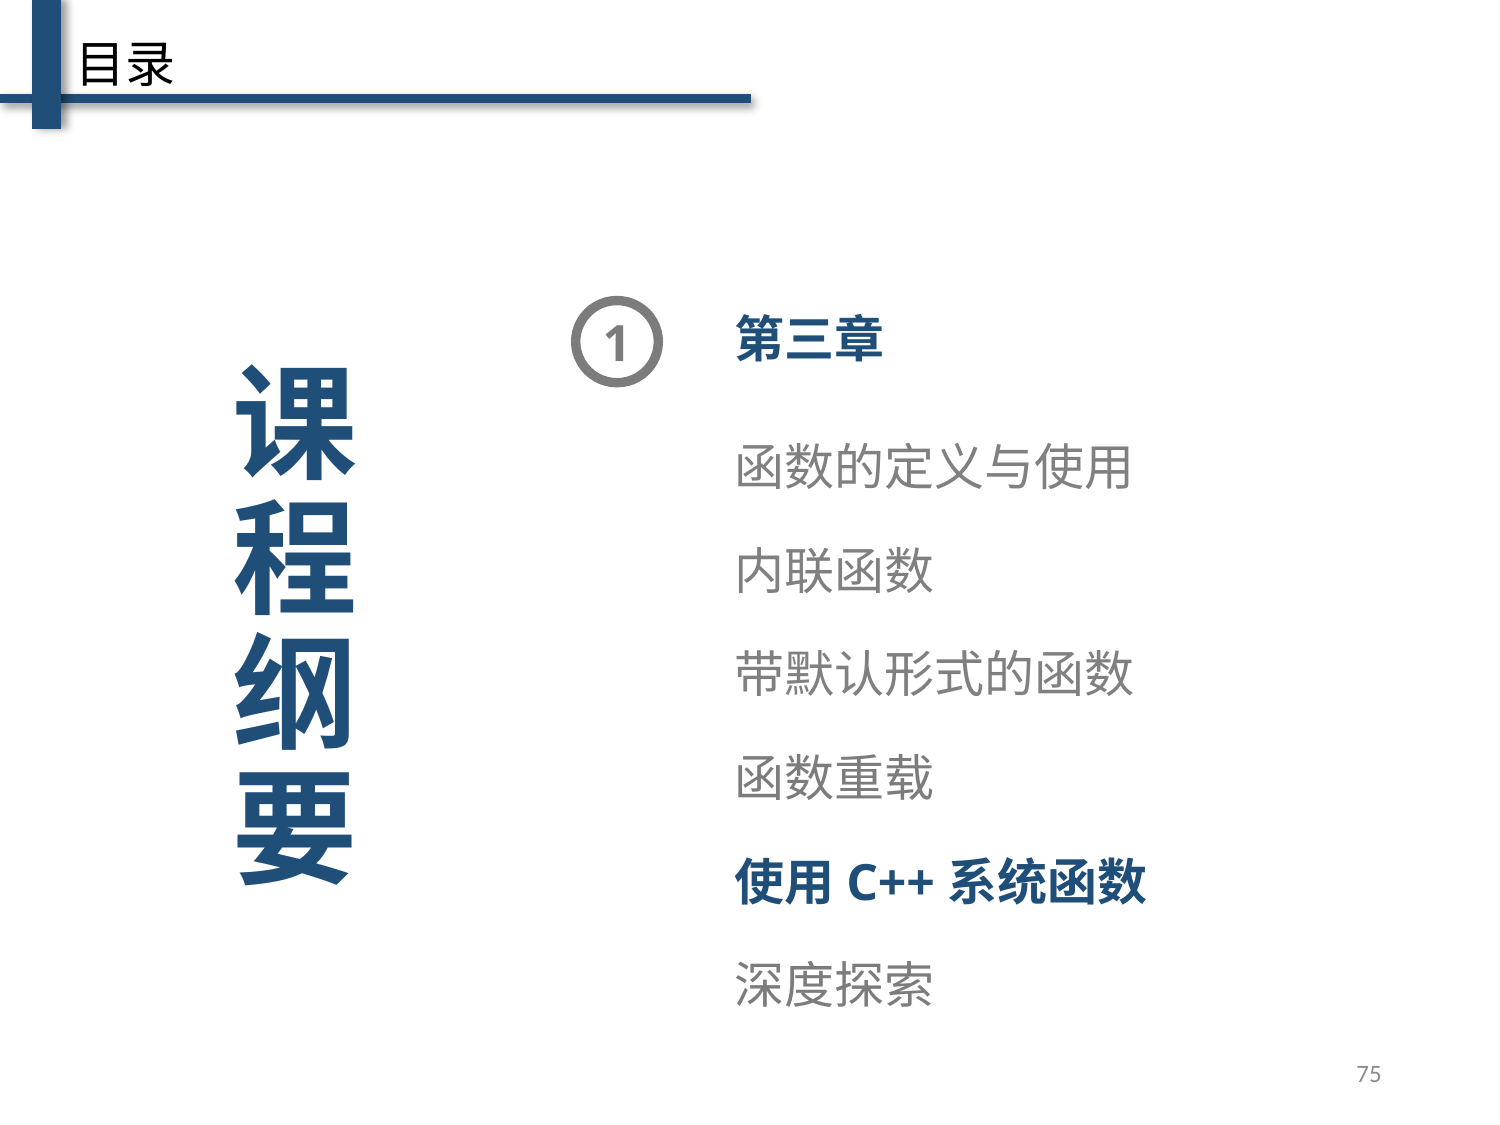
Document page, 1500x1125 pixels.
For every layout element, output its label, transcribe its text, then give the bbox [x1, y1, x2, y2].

text_box 目录 [73, 24, 494, 92]
text_box 函数重载 [719, 734, 1376, 827]
slide_number 75 [1059, 1042, 1397, 1103]
text_box 1 [574, 299, 660, 384]
text_box [32, 0, 61, 129]
text_box 深度探索 [719, 941, 1376, 1035]
text_box 课程纲要 [161, 274, 428, 988]
text_box 使用C++系统函数 [719, 837, 1376, 931]
text_box [73, 94, 751, 103]
text_box [0, 94, 31, 103]
text_box 函数的定义与使用 [719, 422, 1376, 516]
text_box 内联函数 [719, 526, 1376, 620]
text_box 第三章 [719, 295, 1376, 388]
text_box 带默认形式的函数 [719, 630, 1376, 723]
